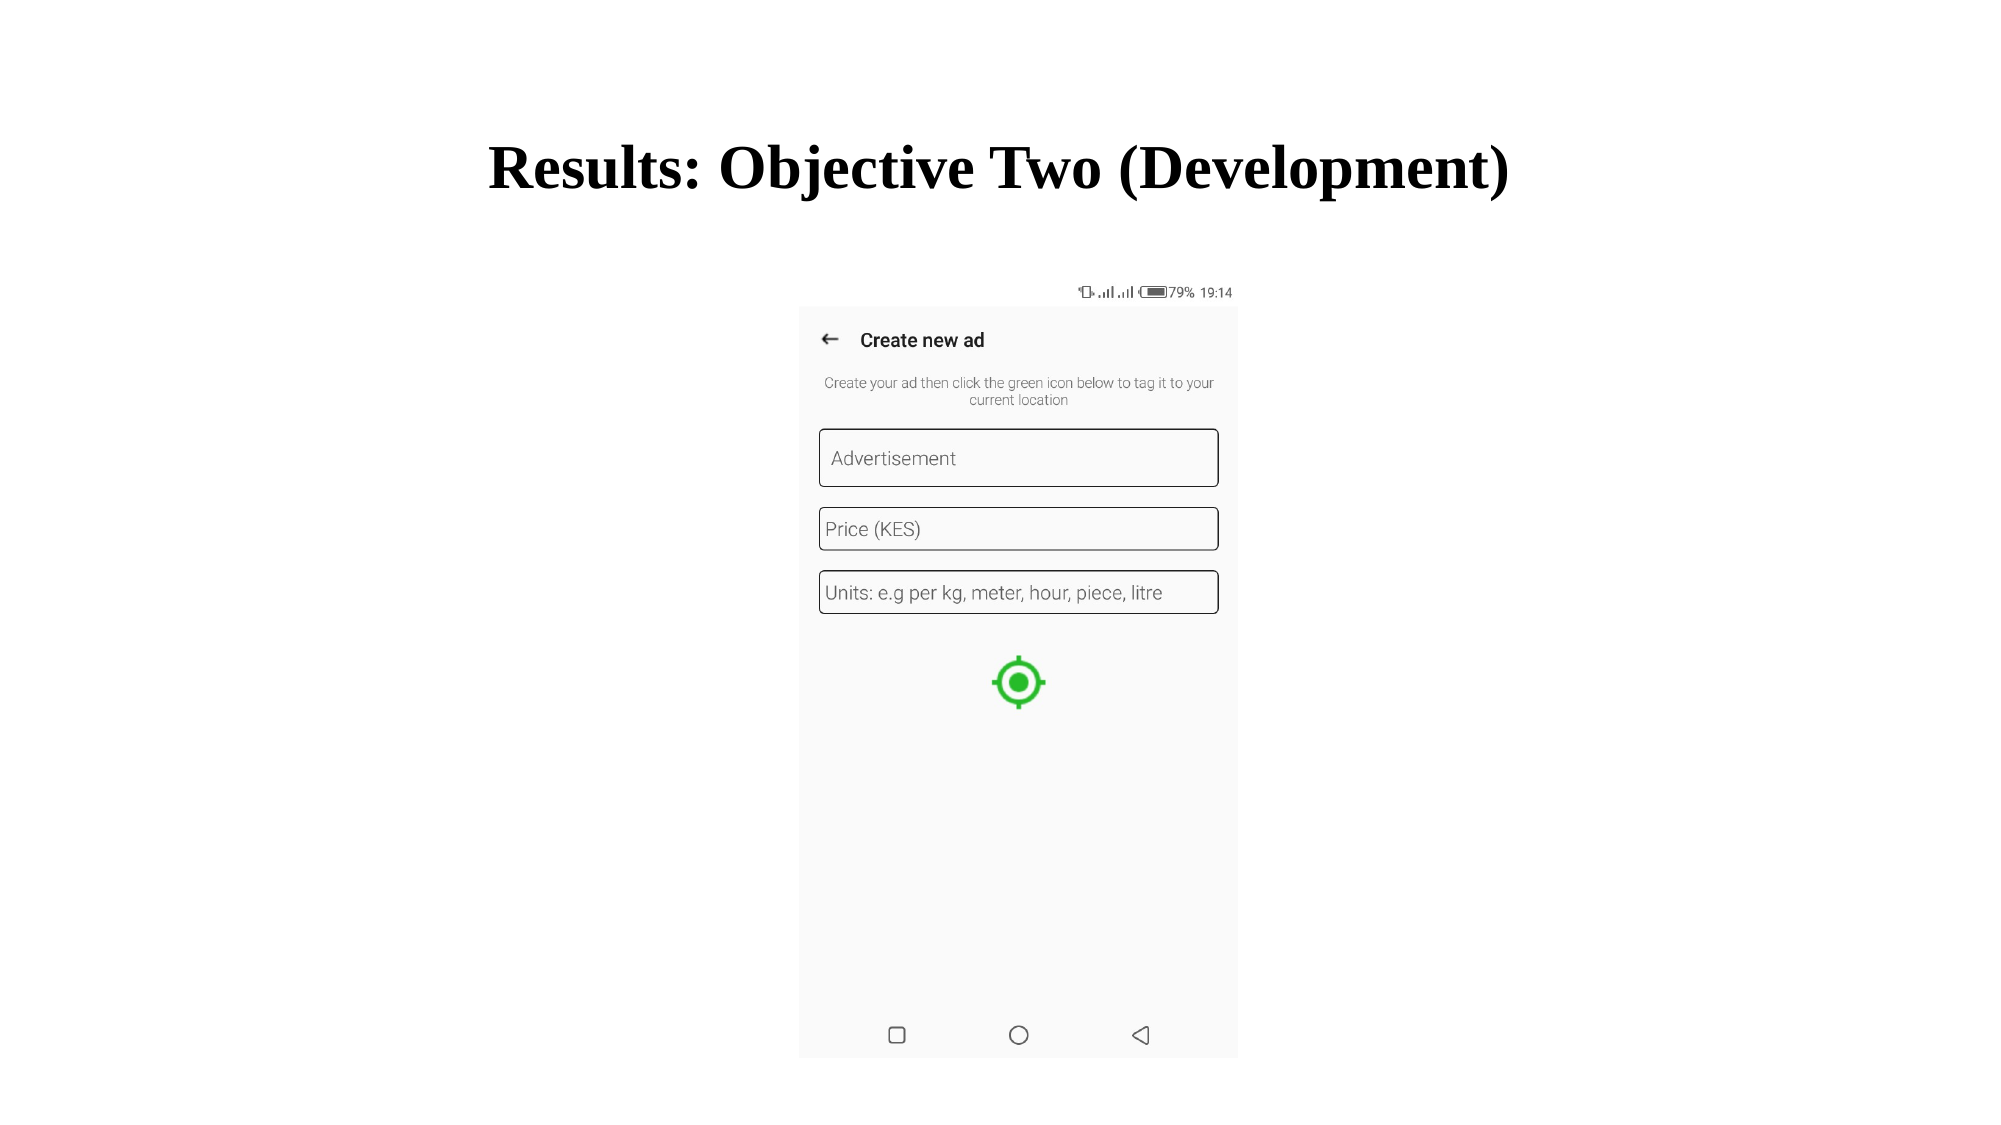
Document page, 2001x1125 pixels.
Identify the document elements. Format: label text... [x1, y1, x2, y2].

title Results: Objective Two (Development) [137, 59, 1863, 278]
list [799, 277, 1238, 1058]
